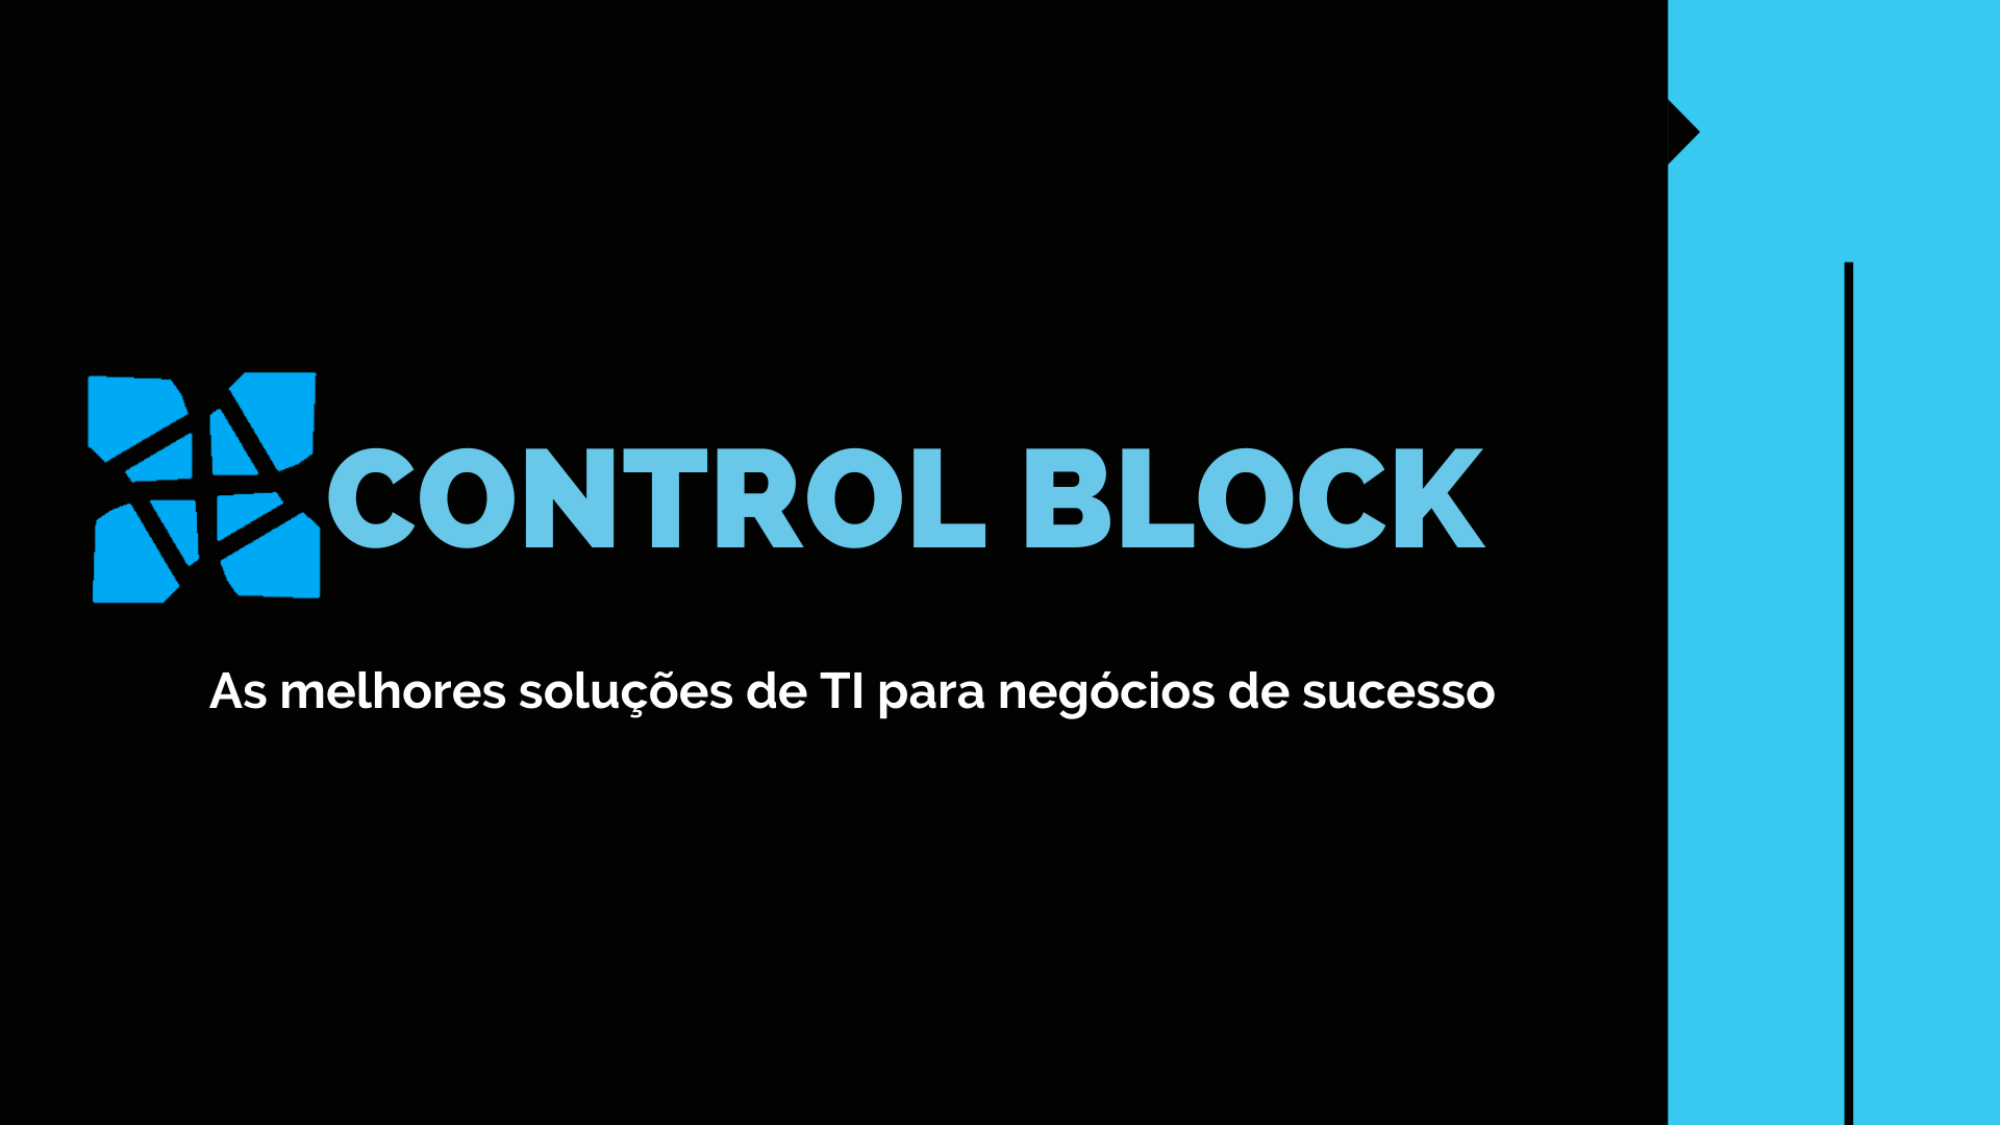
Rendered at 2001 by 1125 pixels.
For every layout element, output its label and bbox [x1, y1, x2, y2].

list [0, 0, 2000, 1125]
